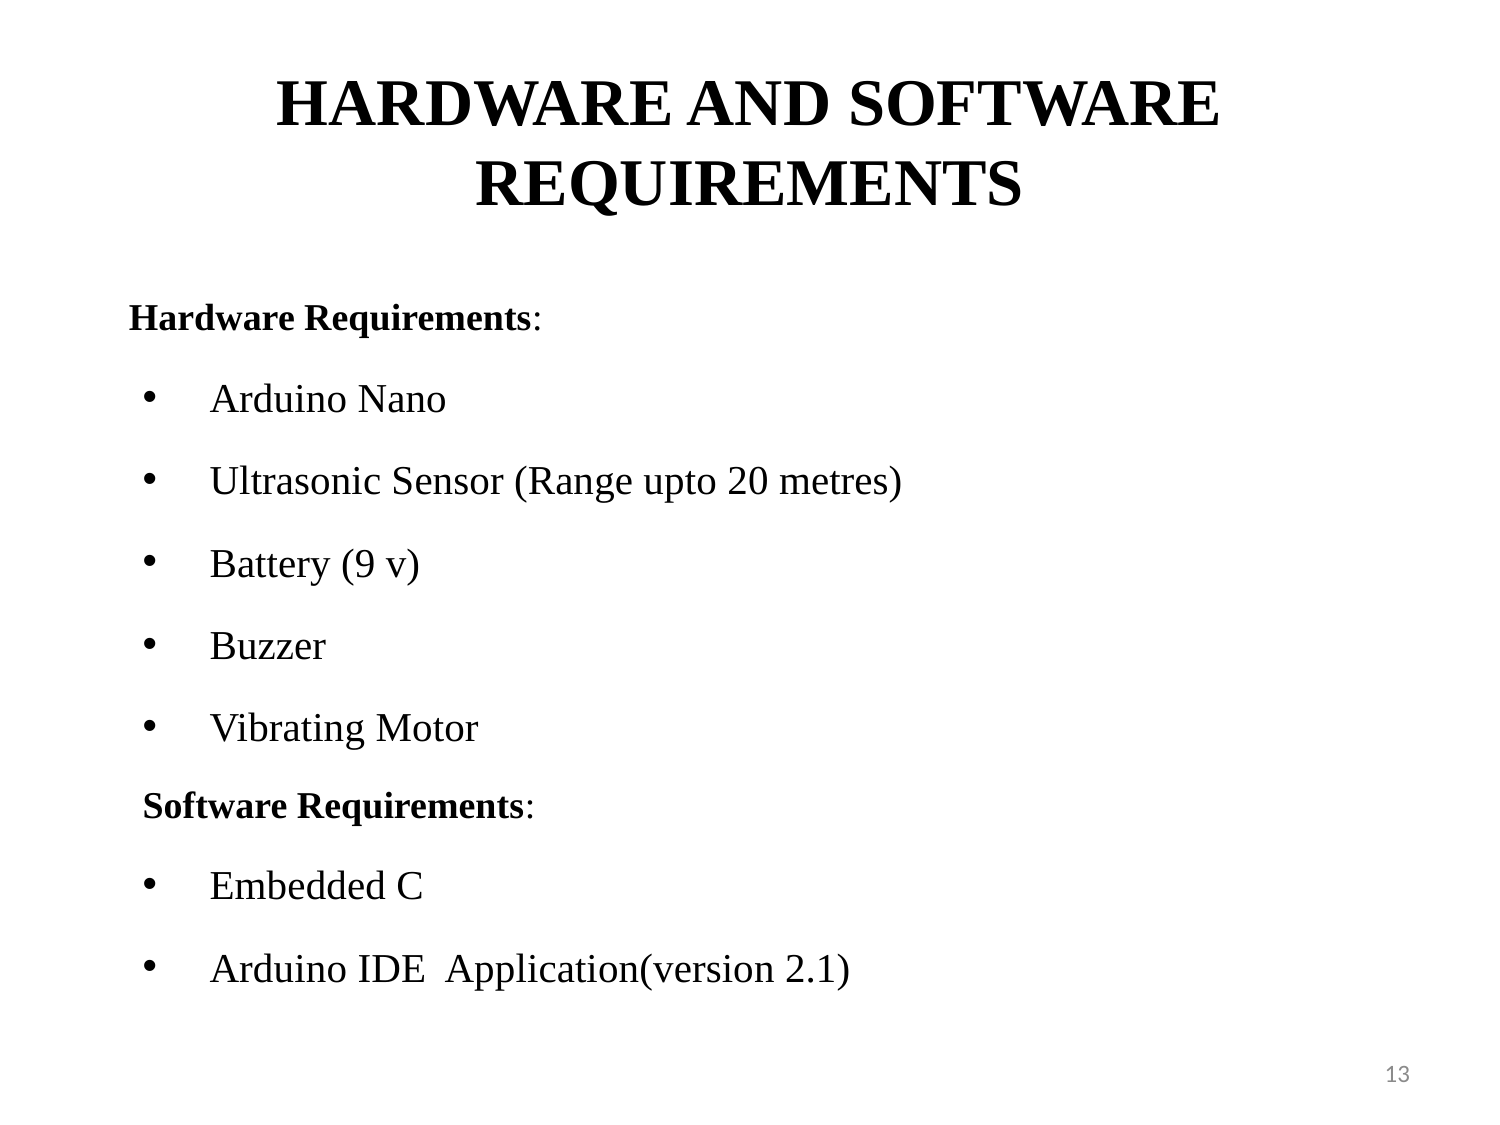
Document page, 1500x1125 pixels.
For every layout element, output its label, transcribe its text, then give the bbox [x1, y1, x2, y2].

title HARDWARE AND SOFTWARE REQUIREMENTS [75, 45, 1425, 233]
list Hardware Requirements: Arduino Nano Ultrasonic Sensor (Range upto 20 metres) Battery (9 v) Buzzer Vibrating Motor Software Requirements: Embedded C Arduino IDE Application(version 2.1) [75, 262, 1425, 1005]
slide_number 13 [1074, 1042, 1425, 1103]
